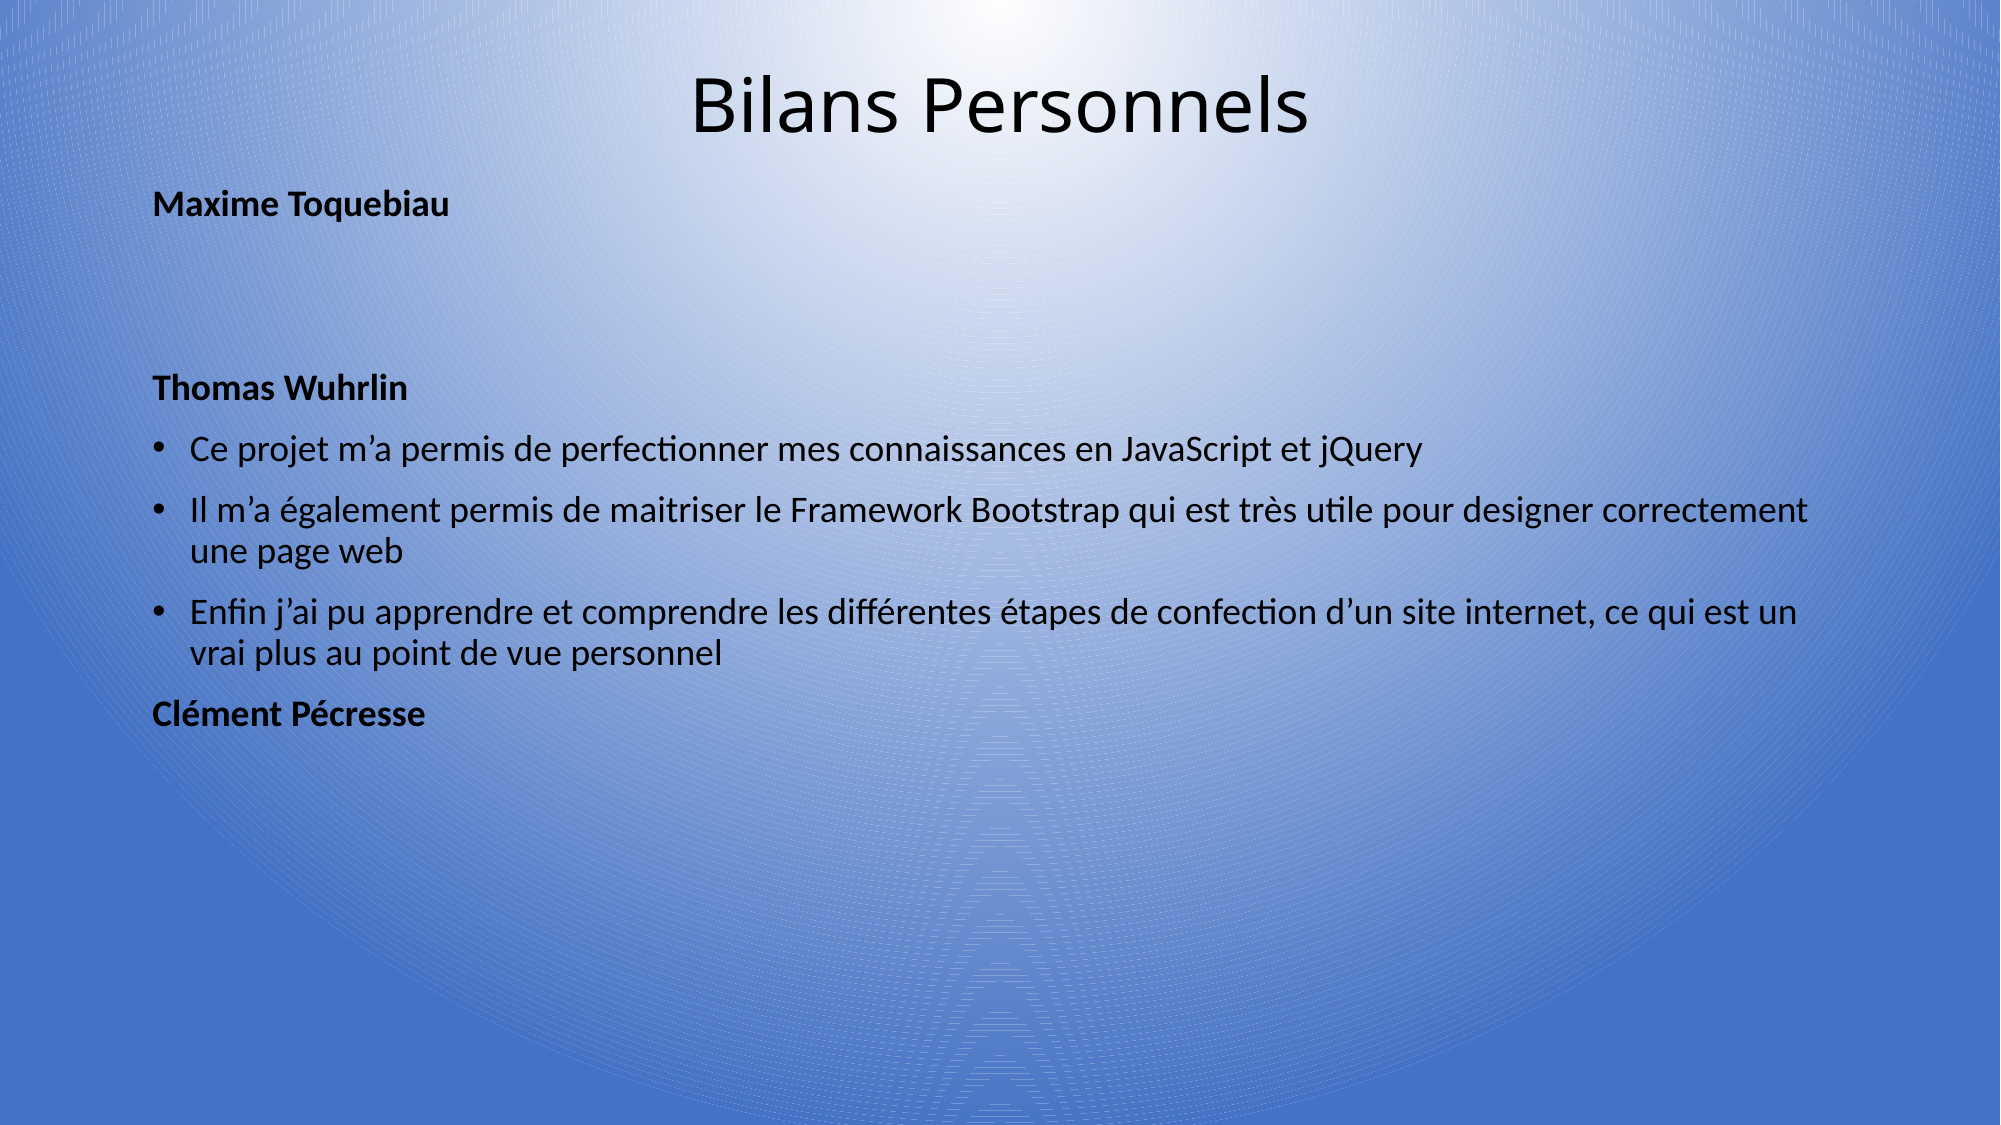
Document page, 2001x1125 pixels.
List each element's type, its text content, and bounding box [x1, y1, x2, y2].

list Maxime Toquebiau Thomas Wuhrlin Ce projet m’a permis de perfectionner mes connaissances en JavaScript et jQuery Il m’a également permis de maitriser le Framework Bootstrap qui est très utile pour designer correctement une page web Enfin j’ai pu apprendre et comprendre les différentes étapes de confection d’un site internet, ce qui est un vrai plus au point de vue personnel Clément Pécresse [137, 176, 1863, 1014]
title Bilans Personnels [137, 0, 1863, 176]
